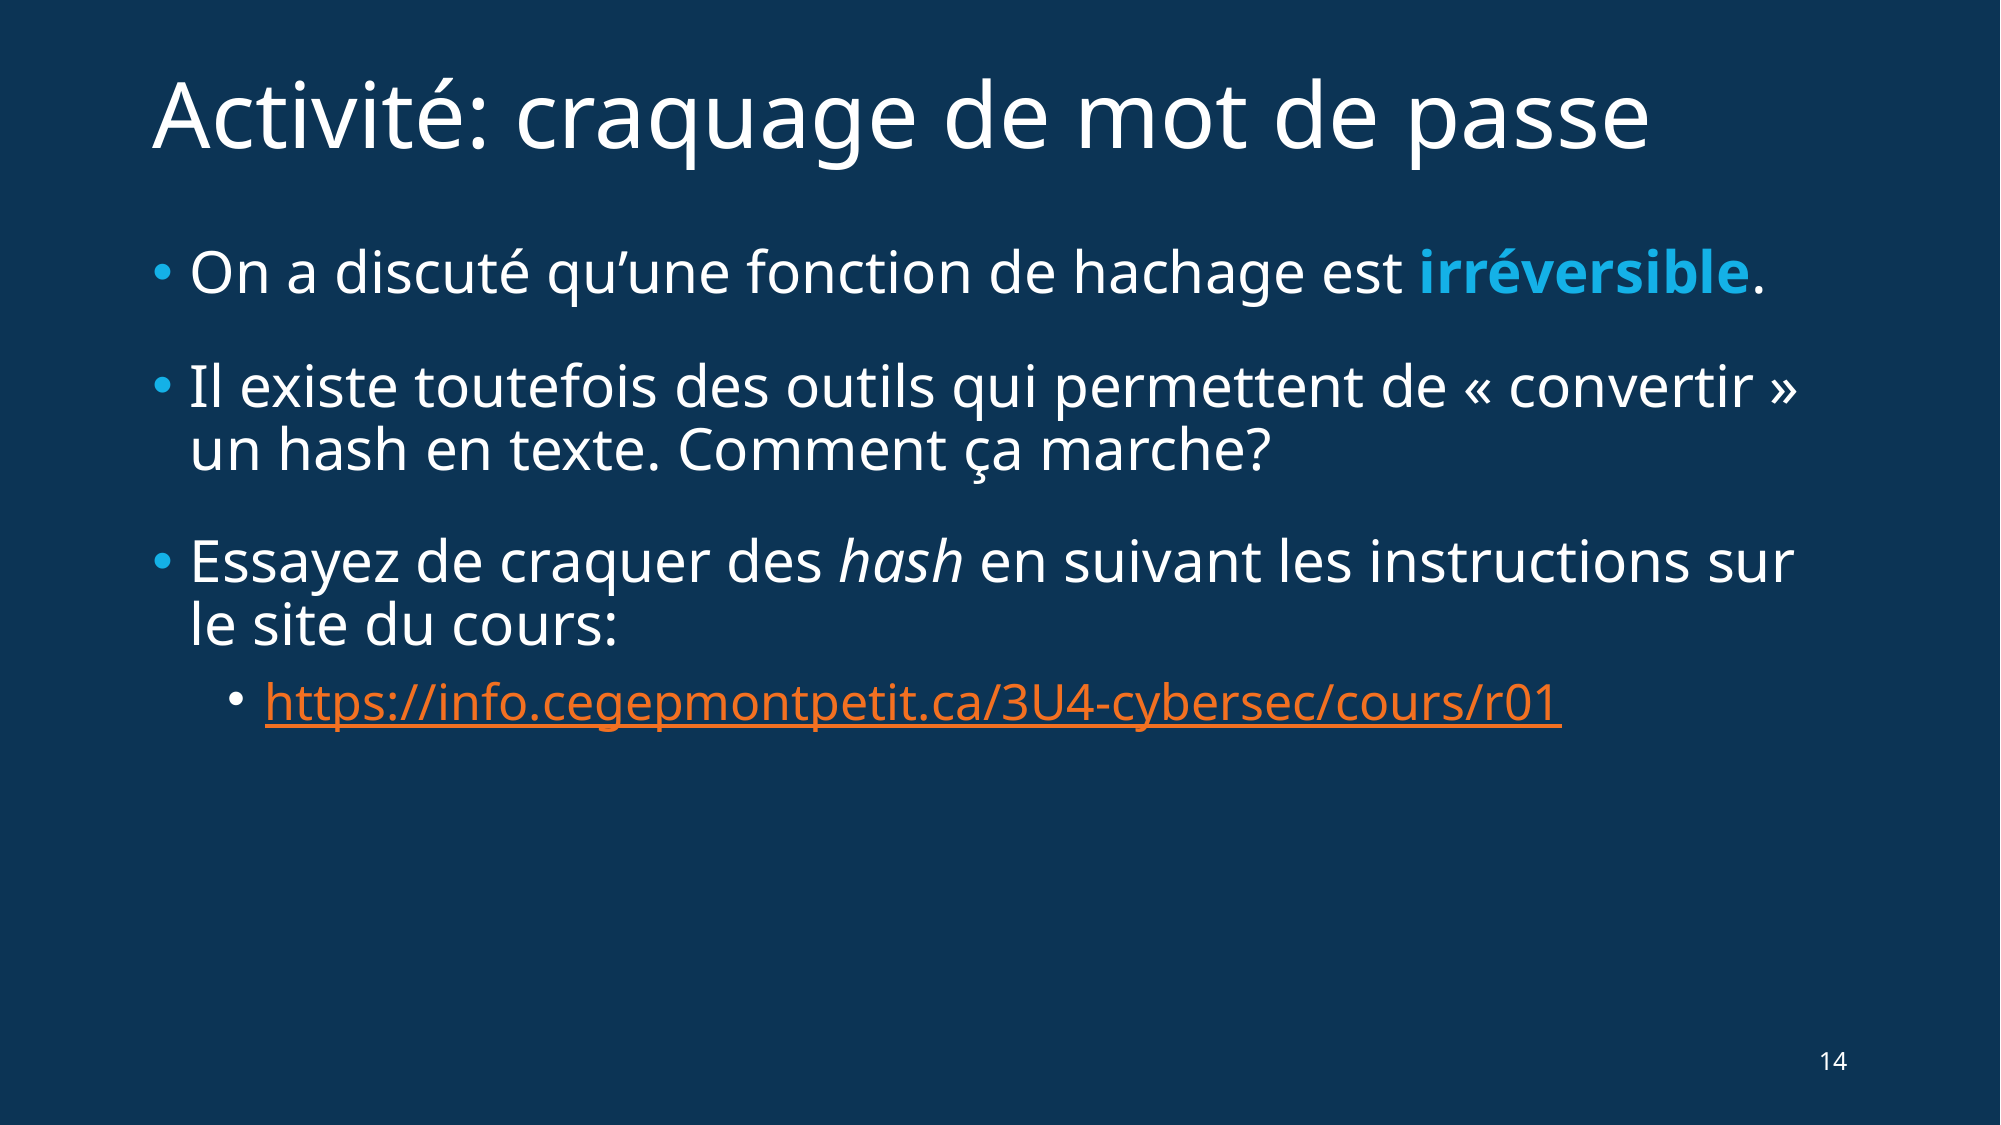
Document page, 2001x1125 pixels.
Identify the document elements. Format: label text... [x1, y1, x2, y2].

slide_number 14 [1412, 1032, 1863, 1093]
title Activité: craquage de mot de passe [137, 59, 1863, 178]
list On a discuté qu’une fonction de hachage est irréversible. Il existe toutefois des outils qui permettent de « convertir » un hash en texte. Comment ça marche? Essayez de craquer des hash en suivant les instructions sur le site du cours: https://info.cegepmontpetit.ca/3U4-cybersec/cours/r01 [137, 236, 1863, 1004]
